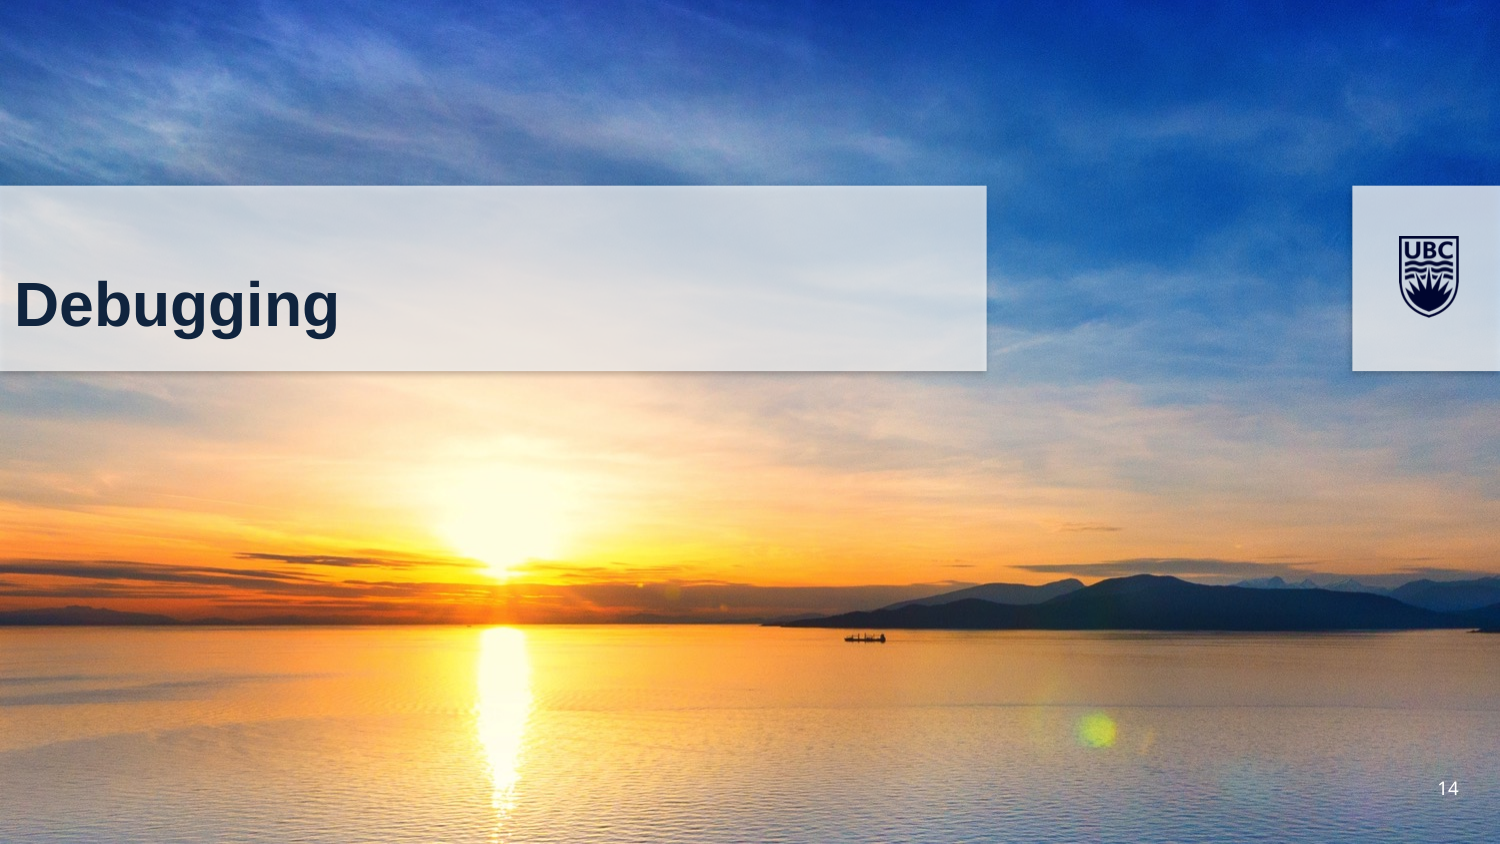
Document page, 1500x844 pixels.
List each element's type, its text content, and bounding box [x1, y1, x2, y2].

picture [1399, 236, 1459, 318]
title Debugging [14, 209, 963, 340]
picture [0, 0, 1500, 844]
